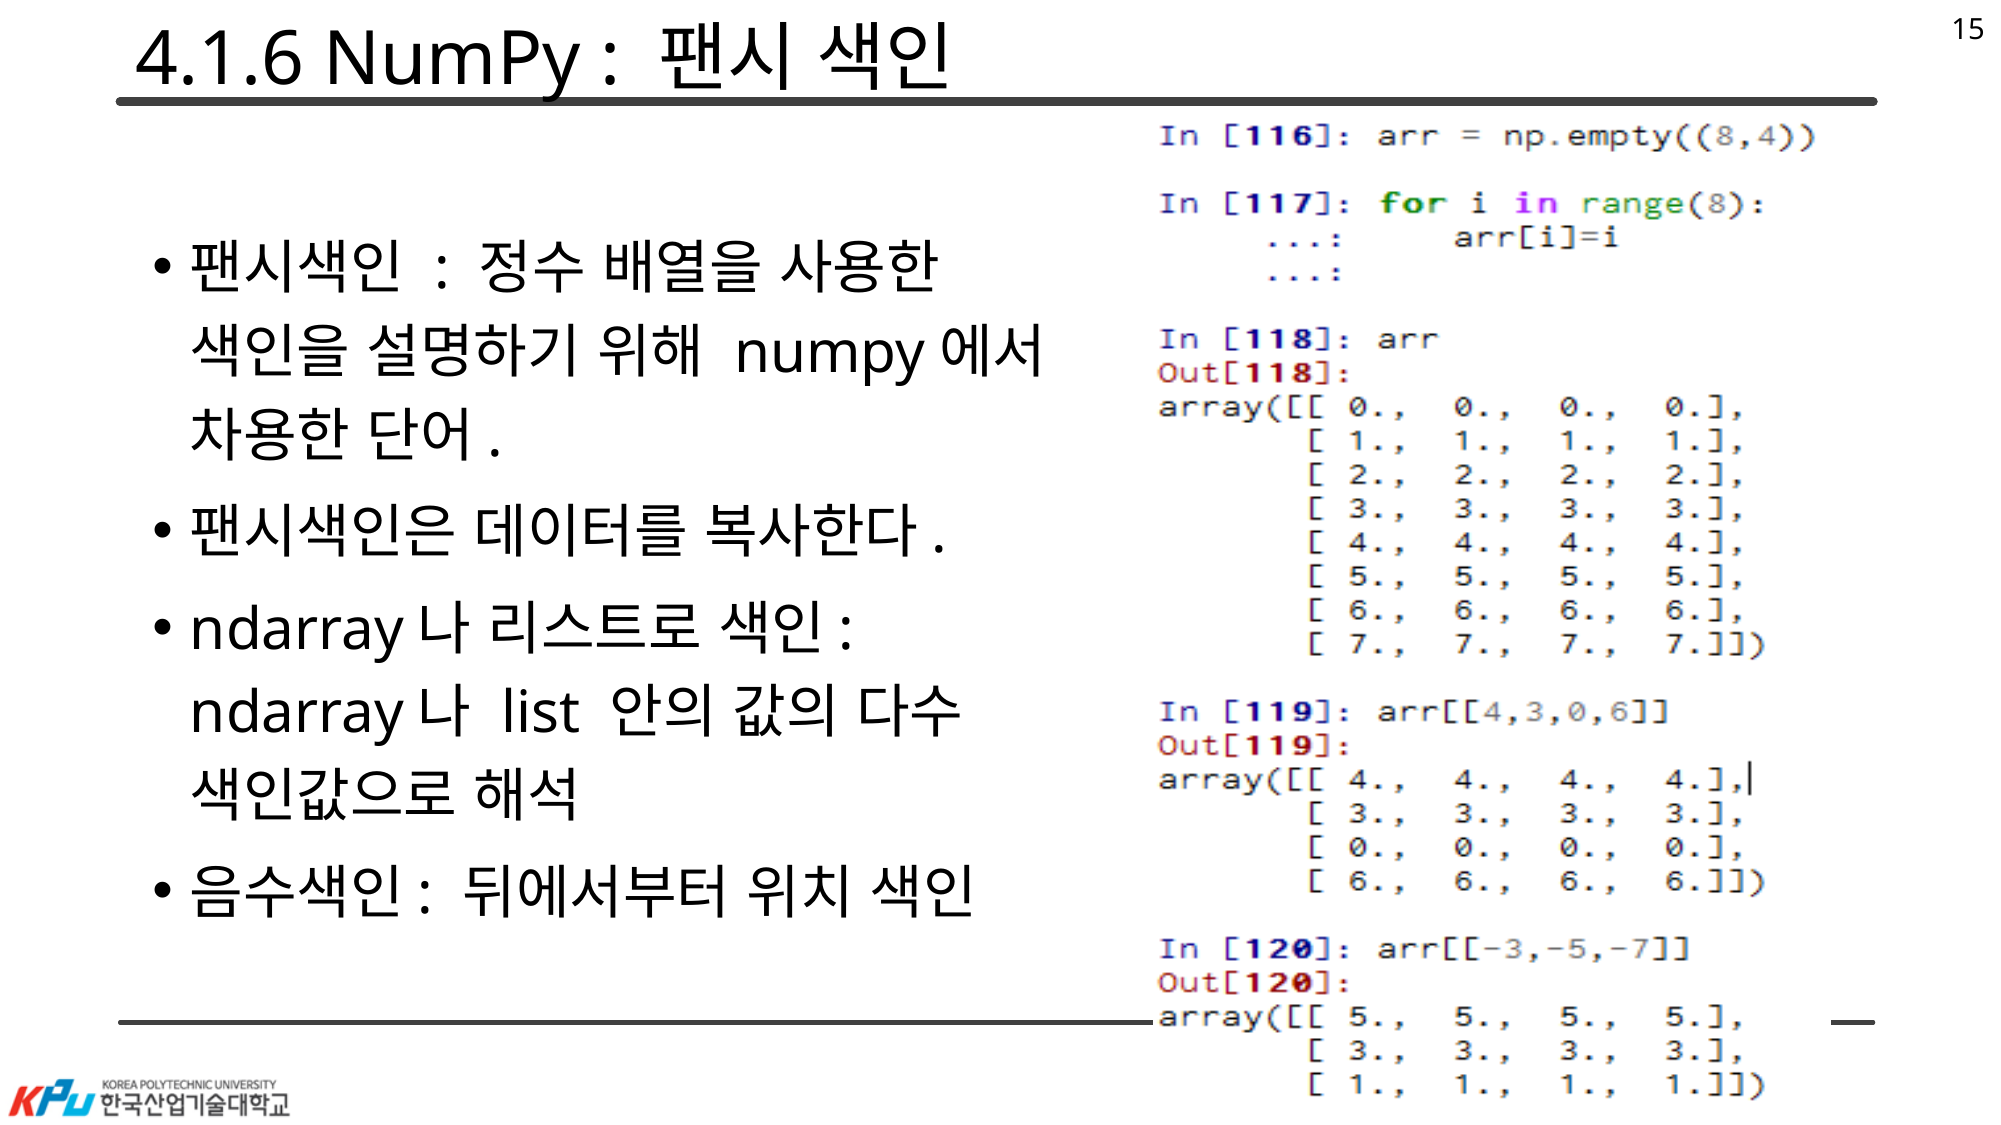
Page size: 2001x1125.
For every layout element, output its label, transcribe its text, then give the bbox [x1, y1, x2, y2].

slide_number 15 [1550, 0, 2000, 60]
picture [1153, 116, 1831, 1110]
list 팬시색인 : 정수 배열을 사용한 색인을 설명하기 위해 numpy에서 차용한 단어. 팬시색인은 데이터를 복사한다. ndarray나 리스트로 색인: ndarray나 list 안의 값의 다수 색인값으로 해석 음수색인: 뒤에서부터 위치 색인 [137, 128, 1063, 1014]
title 4.1.6 NumPy : 팬시 색인 [120, 18, 1846, 102]
picture [1, 1073, 296, 1125]
